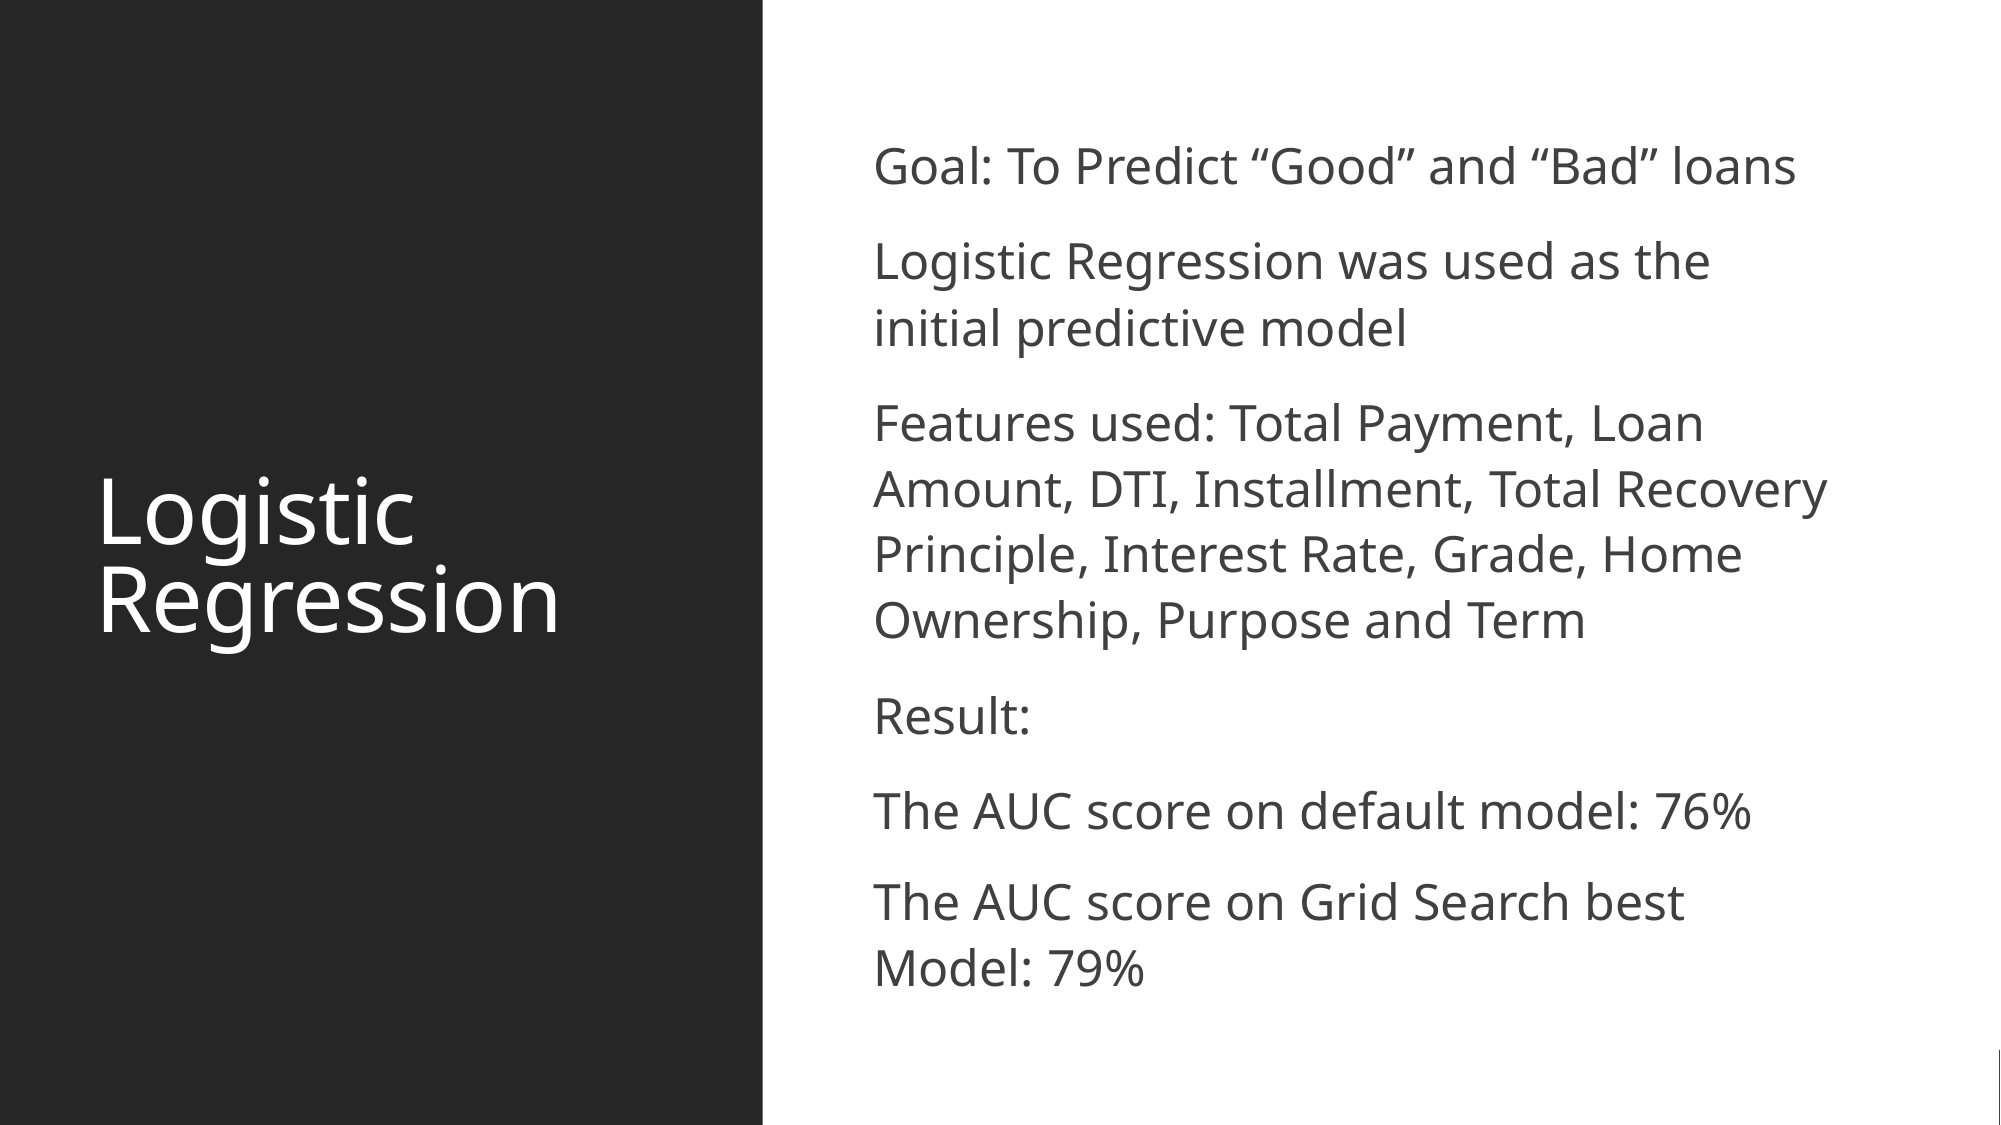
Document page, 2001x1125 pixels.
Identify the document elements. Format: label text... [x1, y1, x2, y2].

text_box [0, 0, 764, 1125]
title Logistic Regression [80, 99, 679, 1026]
text_box [764, 0, 2000, 1125]
list Goal: To Predict “Good” and “Bad” loans Logistic Regression was used as the initial predictive model Features used: Total Payment, Loan Amount, DTI, Installment, Total Recovery Principle, Interest Rate, Grade, Home Ownership, Purpose and Term Result: The AUC score on default model: 76% The AUC score on Grid Search best Model: 79% [858, 99, 1830, 1026]
